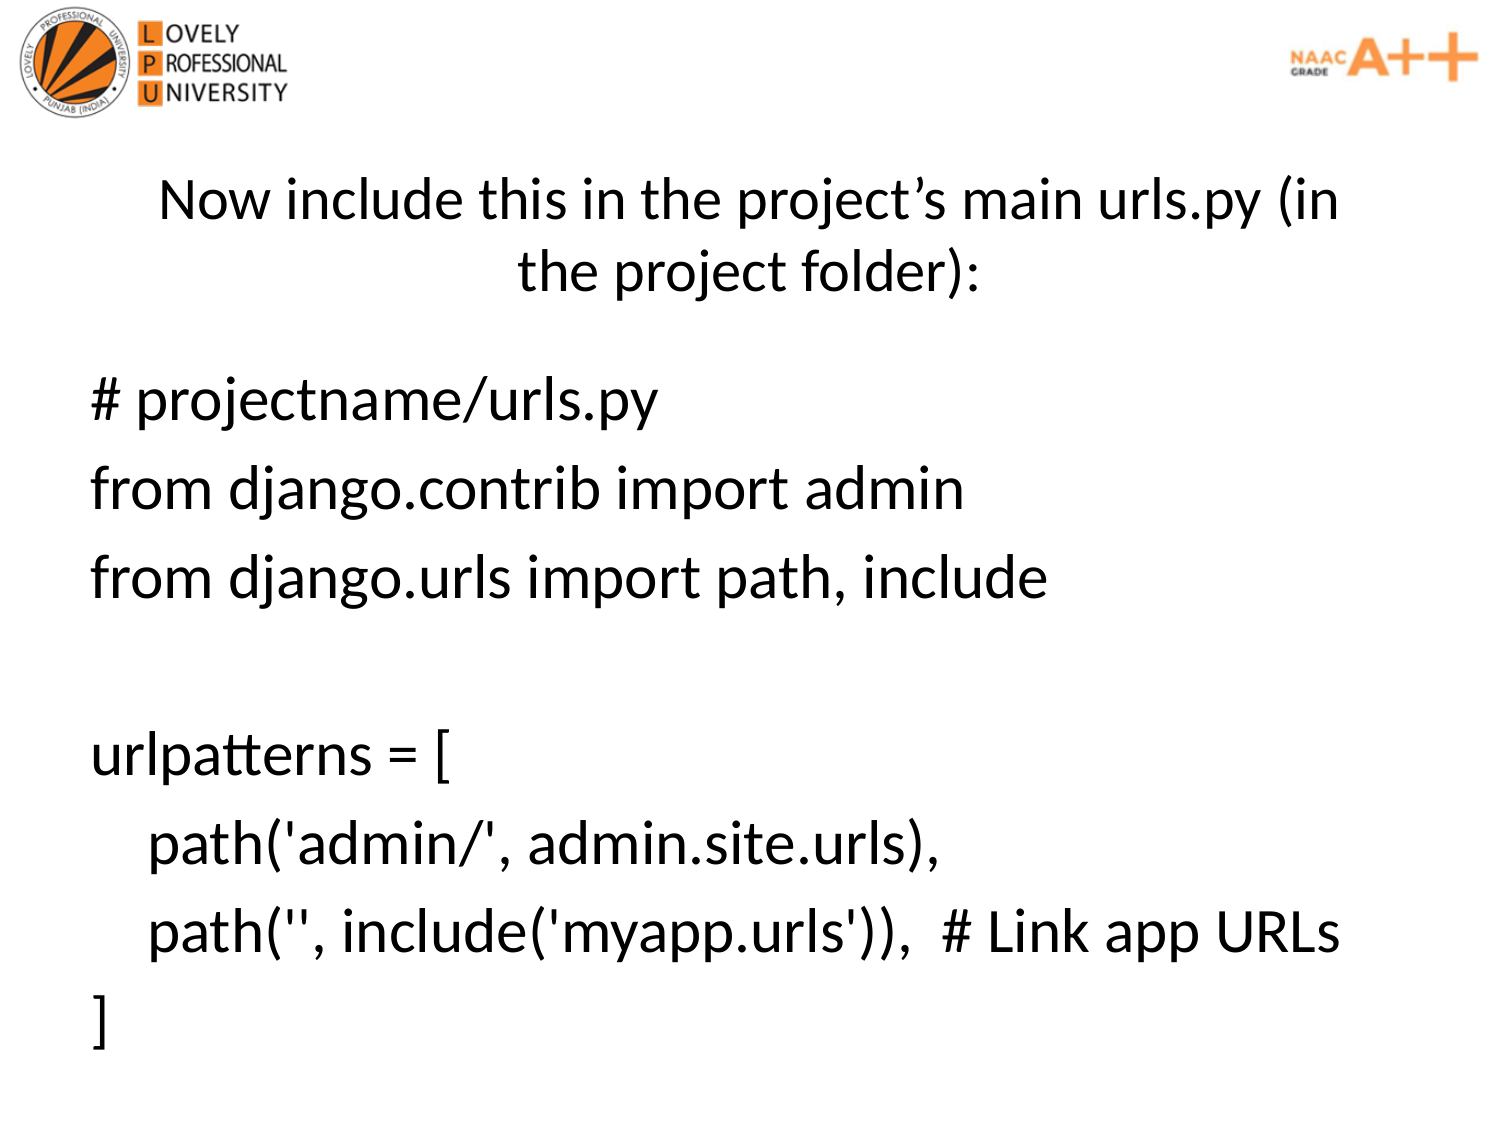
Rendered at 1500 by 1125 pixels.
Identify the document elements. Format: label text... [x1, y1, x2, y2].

picture [0, 0, 350, 145]
title Now include this in the project’s main urls.py (in the project folder): [112, 149, 1388, 313]
picture [1275, 15, 1485, 92]
subtitle # projectname/urls.py from django.contrib import admin from django.urls import path, include urlpatterns = [ path('admin/', admin.site.urls), path('', include('myapp.urls')), # Link app URLs ] [75, 350, 1463, 1063]
